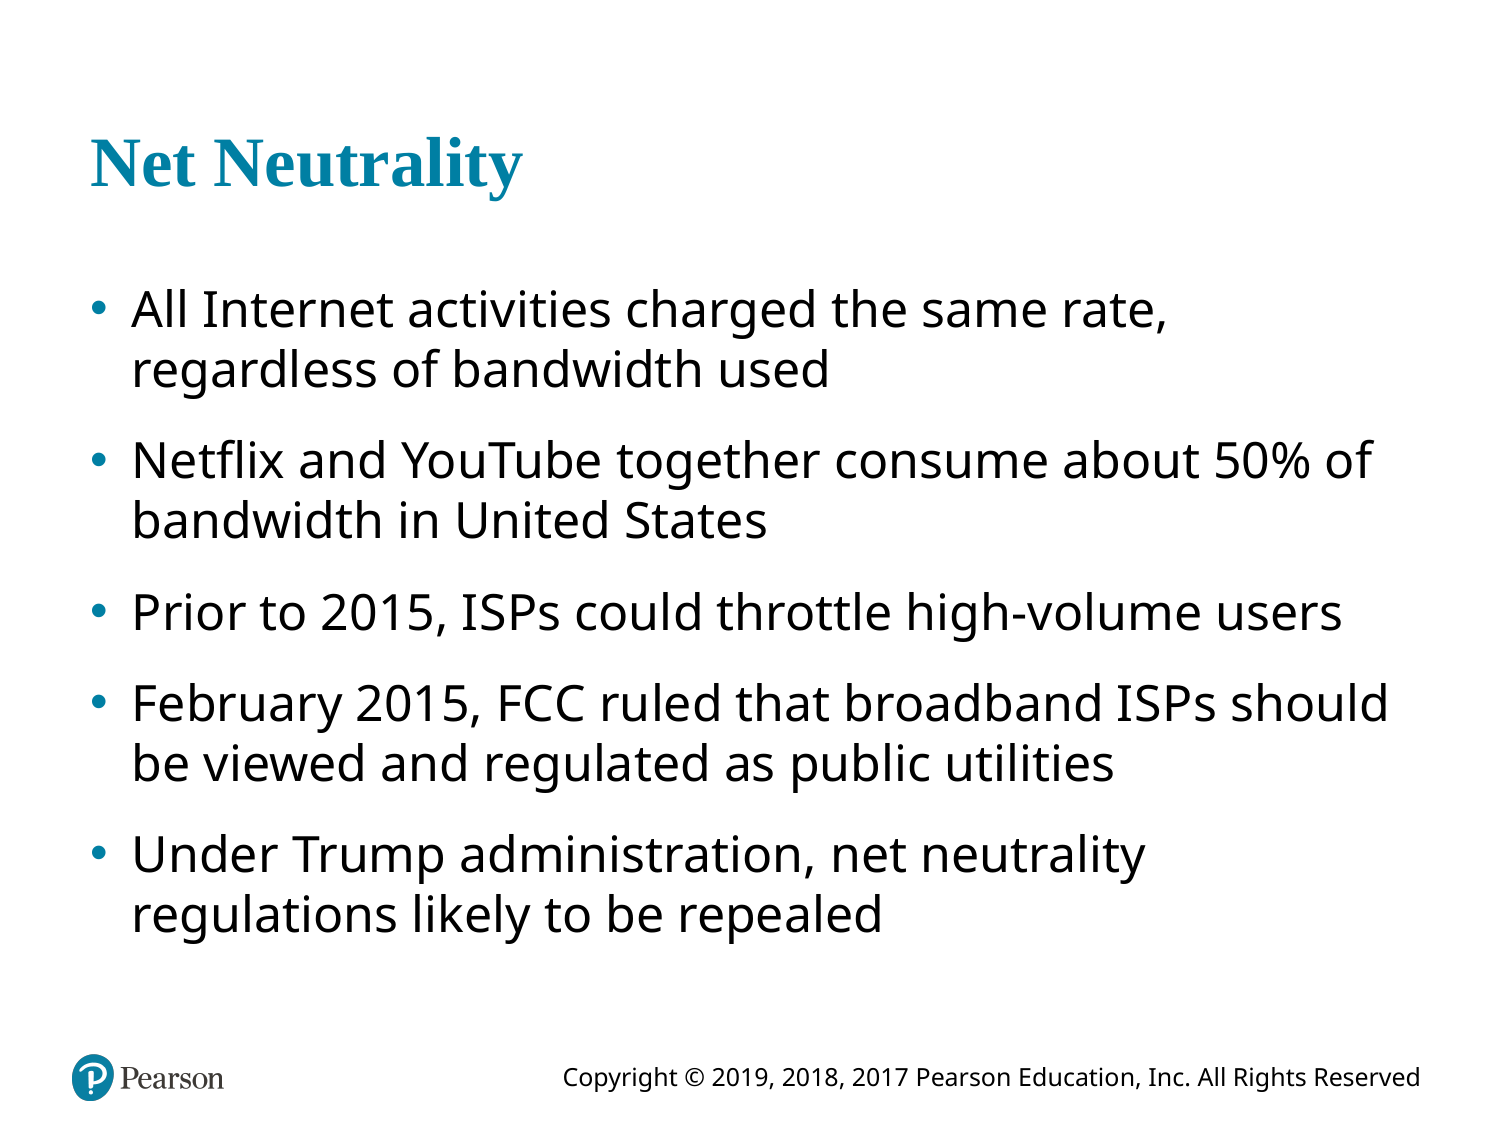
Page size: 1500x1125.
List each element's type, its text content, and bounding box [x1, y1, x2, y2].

title Net Neutrality [75, 35, 1425, 216]
list All Internet activities charged the same rate, regardless of bandwidth used Netflix and YouTube together consume about 50% of bandwidth in United States Prior to 2015, I S P s could throttle high-volume users February 2015, F C C ruled that broadband I S P s should be viewed and regulated as public utilities Under Trump administration, net neutrality regulations likely to be repealed [75, 262, 1425, 965]
picture [80, 1063, 106, 1088]
picture [72, 1087, 83, 1101]
picture [72, 1054, 88, 1070]
picture [98, 1054, 224, 1101]
